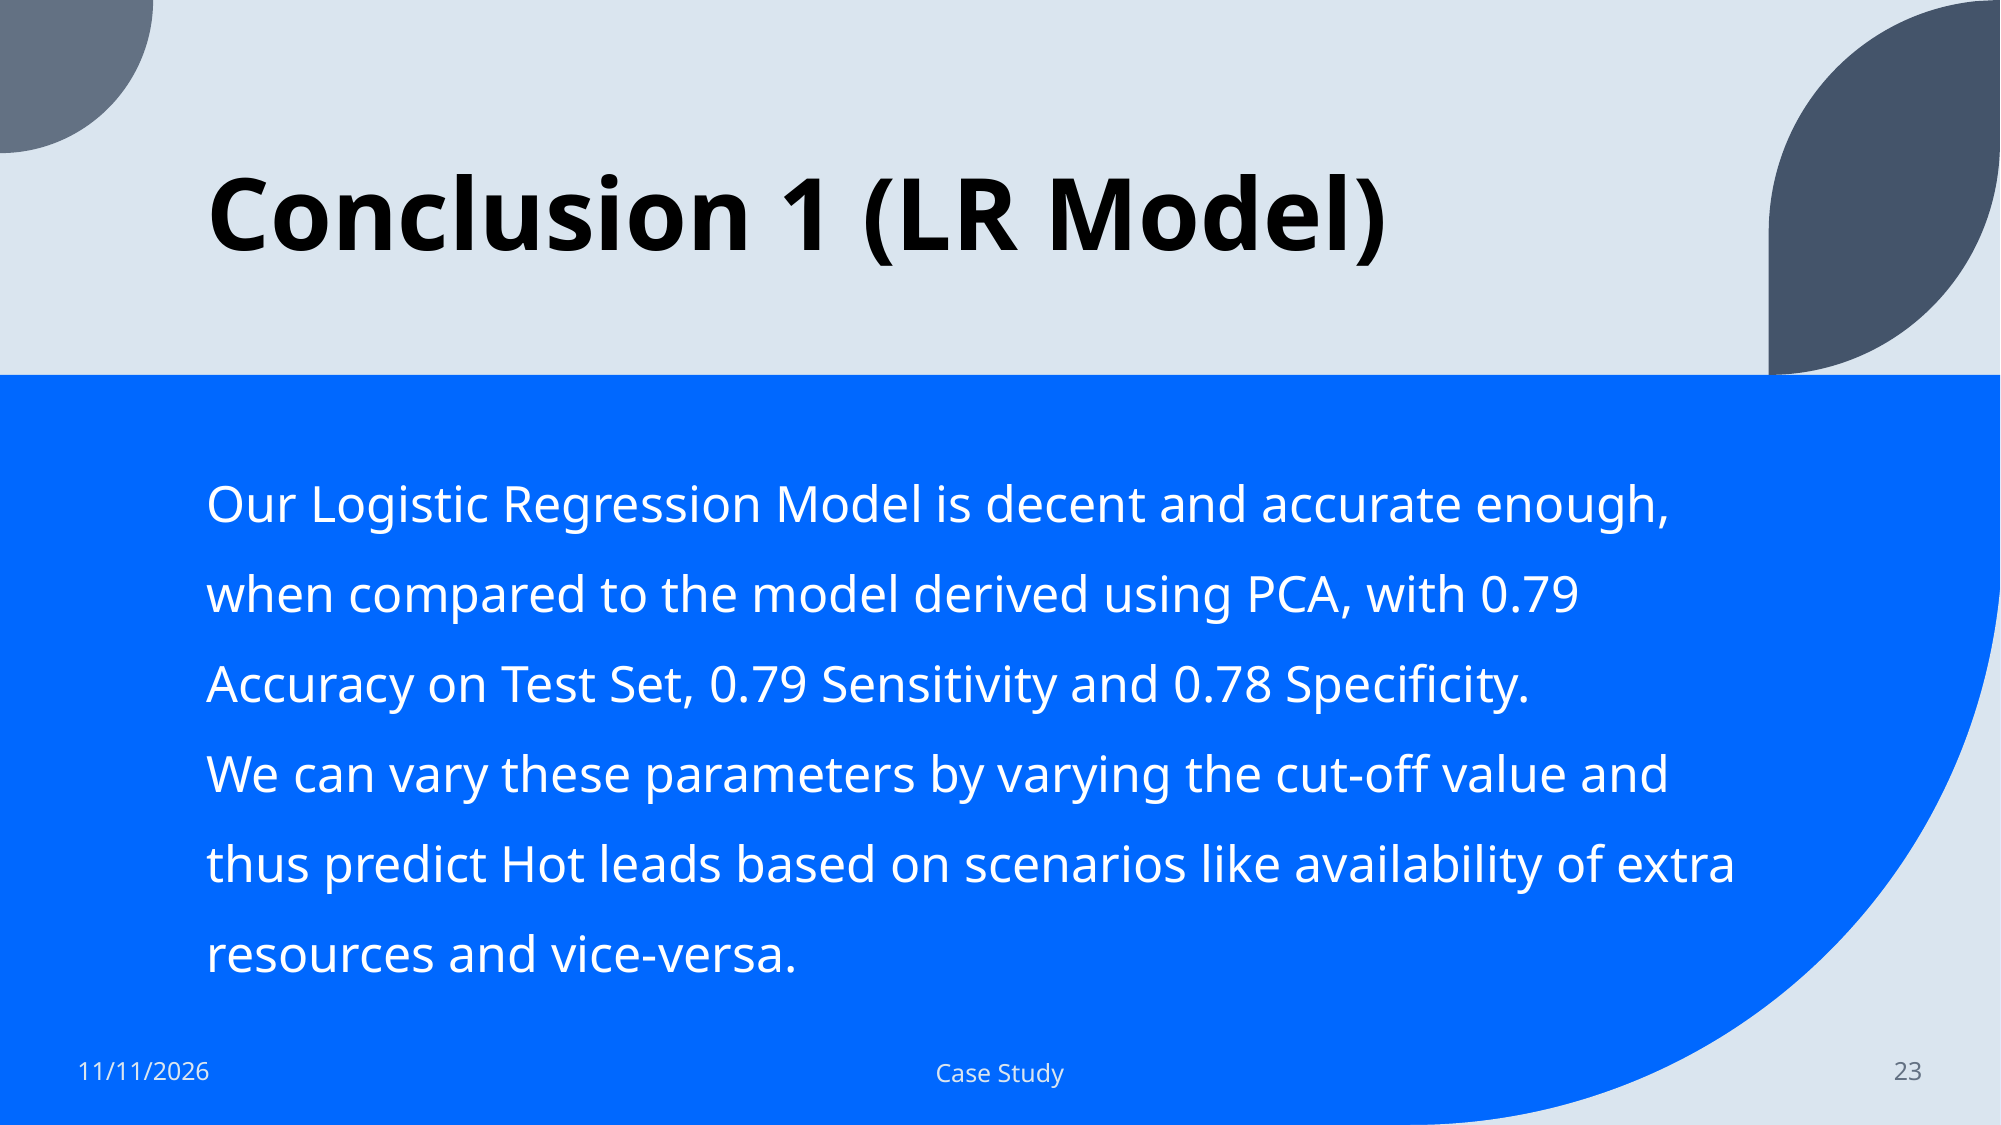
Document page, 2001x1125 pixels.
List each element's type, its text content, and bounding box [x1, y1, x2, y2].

title Conclusion 1 (LR Model) [191, 62, 1796, 280]
footer Case Study [662, 1042, 1338, 1103]
slide_number 23 [1674, 1042, 1938, 1103]
list Our Logistic Regression Model is decent and accurate enough, when compared to the model derived using PCA, with 0.79 Accuracy on Test Set, 0.79 Sensitivity and 0.78 Specificity. We can vary these parameters by varying the cut-off value and thus predict Hot leads based on scenarios like availability of extra resources and vice-versa. [191, 435, 1796, 999]
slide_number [62, 1042, 513, 1103]
